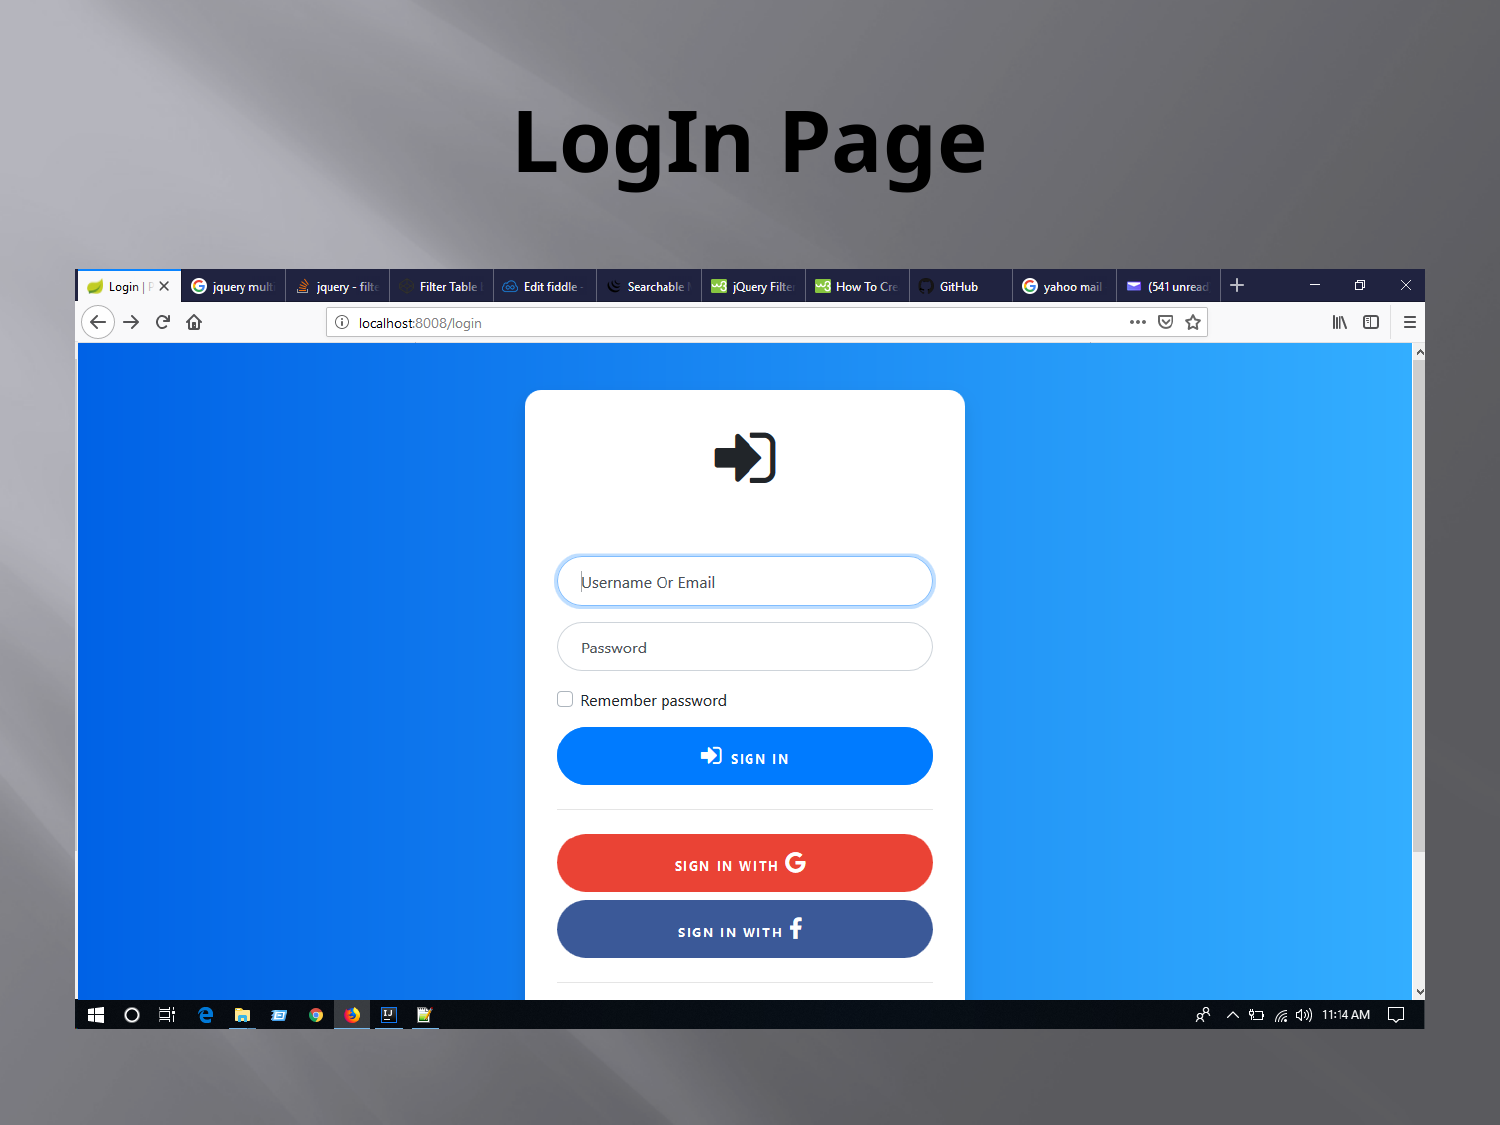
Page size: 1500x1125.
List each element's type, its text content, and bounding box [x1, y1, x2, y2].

title LogIn Page [75, 45, 1425, 233]
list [74, 268, 1426, 1029]
